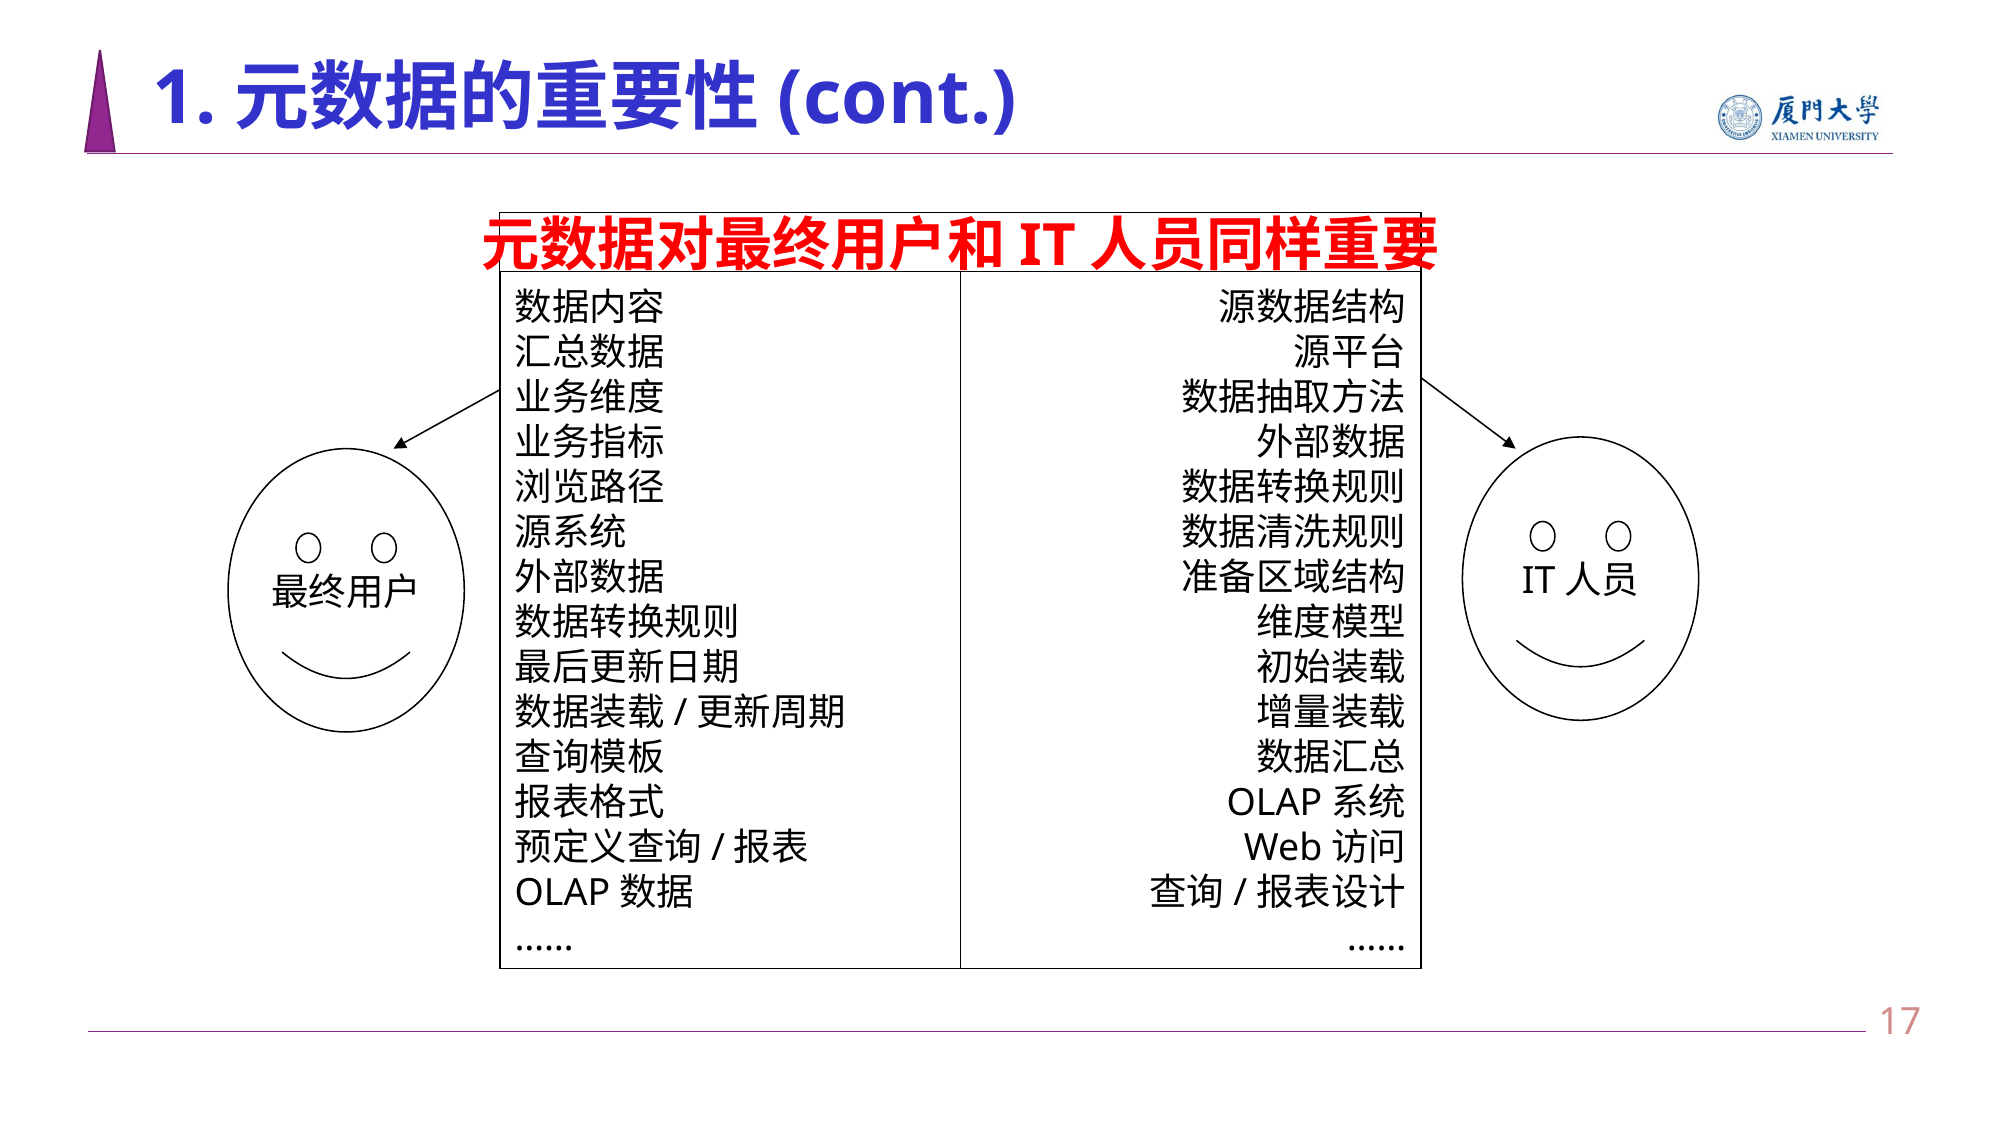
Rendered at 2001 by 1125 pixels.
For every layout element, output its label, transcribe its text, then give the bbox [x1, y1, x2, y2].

text_box 数据内容 汇总数据 业务维度 业务指标 浏览路径 源系统 外部数据 数据转换规则 最后更新日期 数据装载/更新周期 查询模板 报表格式 预定义查询/报表 OLAP数据 …… [499, 271, 960, 969]
slide_number 16 [1860, 994, 1940, 1051]
text_box [1421, 377, 1516, 449]
picture [1863, 92, 1883, 146]
text_box 最终用户 [228, 448, 465, 732]
text_box [393, 389, 500, 449]
text_box 元数据对最终用户和IT人员同样重要 [499, 212, 1422, 271]
text_box IT人员 [1462, 436, 1699, 721]
text_box 源数据结构 源平台 数据抽取方法 外部数据 数据转换规则 数据清洗规则 准备区域结构 维度模型 初始装载 增量装载 数据汇总 OLAP系统 Web访问 查询/报表设计 …… [960, 271, 1422, 969]
title 1.元数据的重要性(cont.) [137, 40, 1863, 159]
